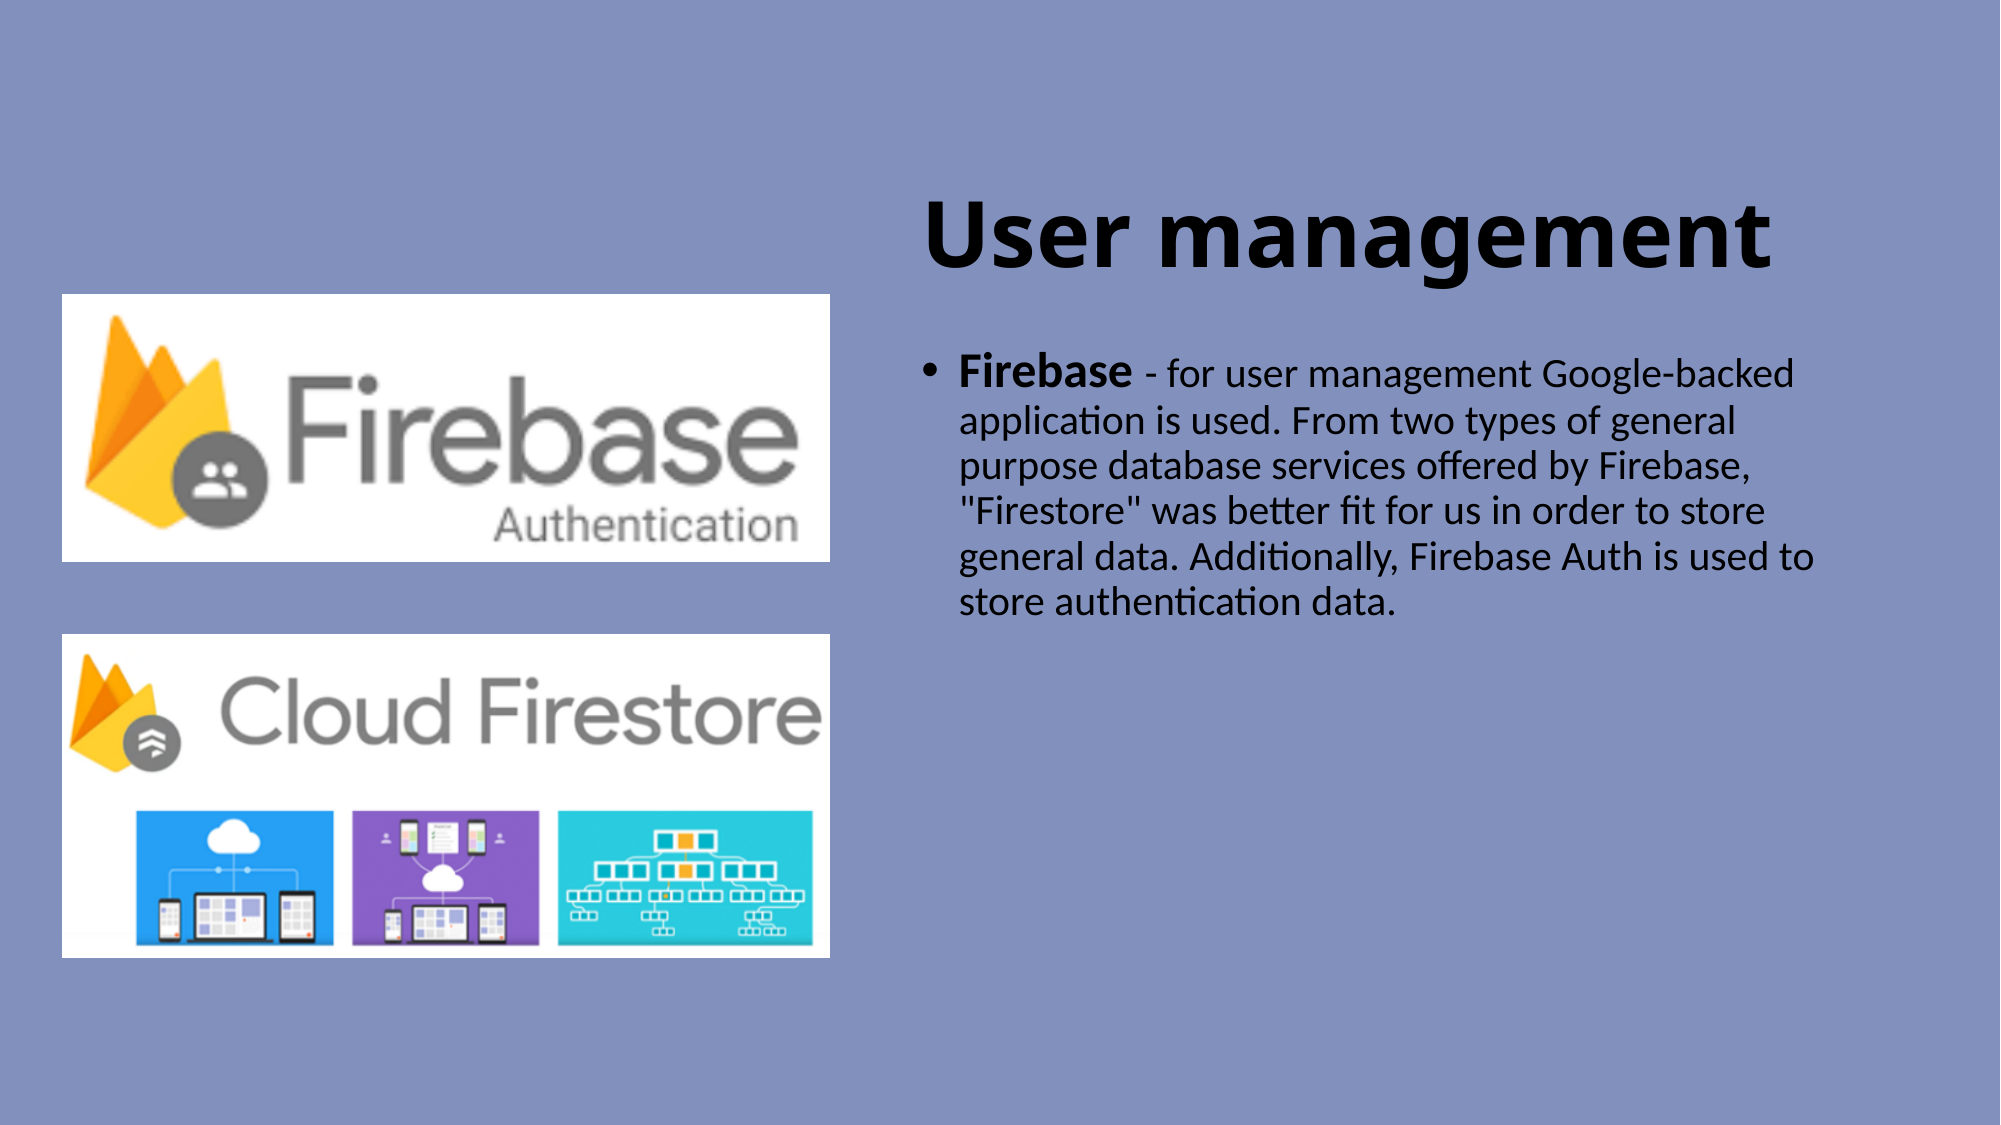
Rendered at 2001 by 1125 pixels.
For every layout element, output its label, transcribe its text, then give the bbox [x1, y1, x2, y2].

picture [62, 634, 830, 959]
list Firebase - for user management Google-backed application is used. From two types of general purpose database services offered by Firebase, "Firestore" was better fit for us in order to store general data. Additionally, Firebase Auth is used to store authentication data. [906, 337, 1863, 1014]
picture [62, 294, 830, 563]
title User management [906, 59, 1863, 295]
